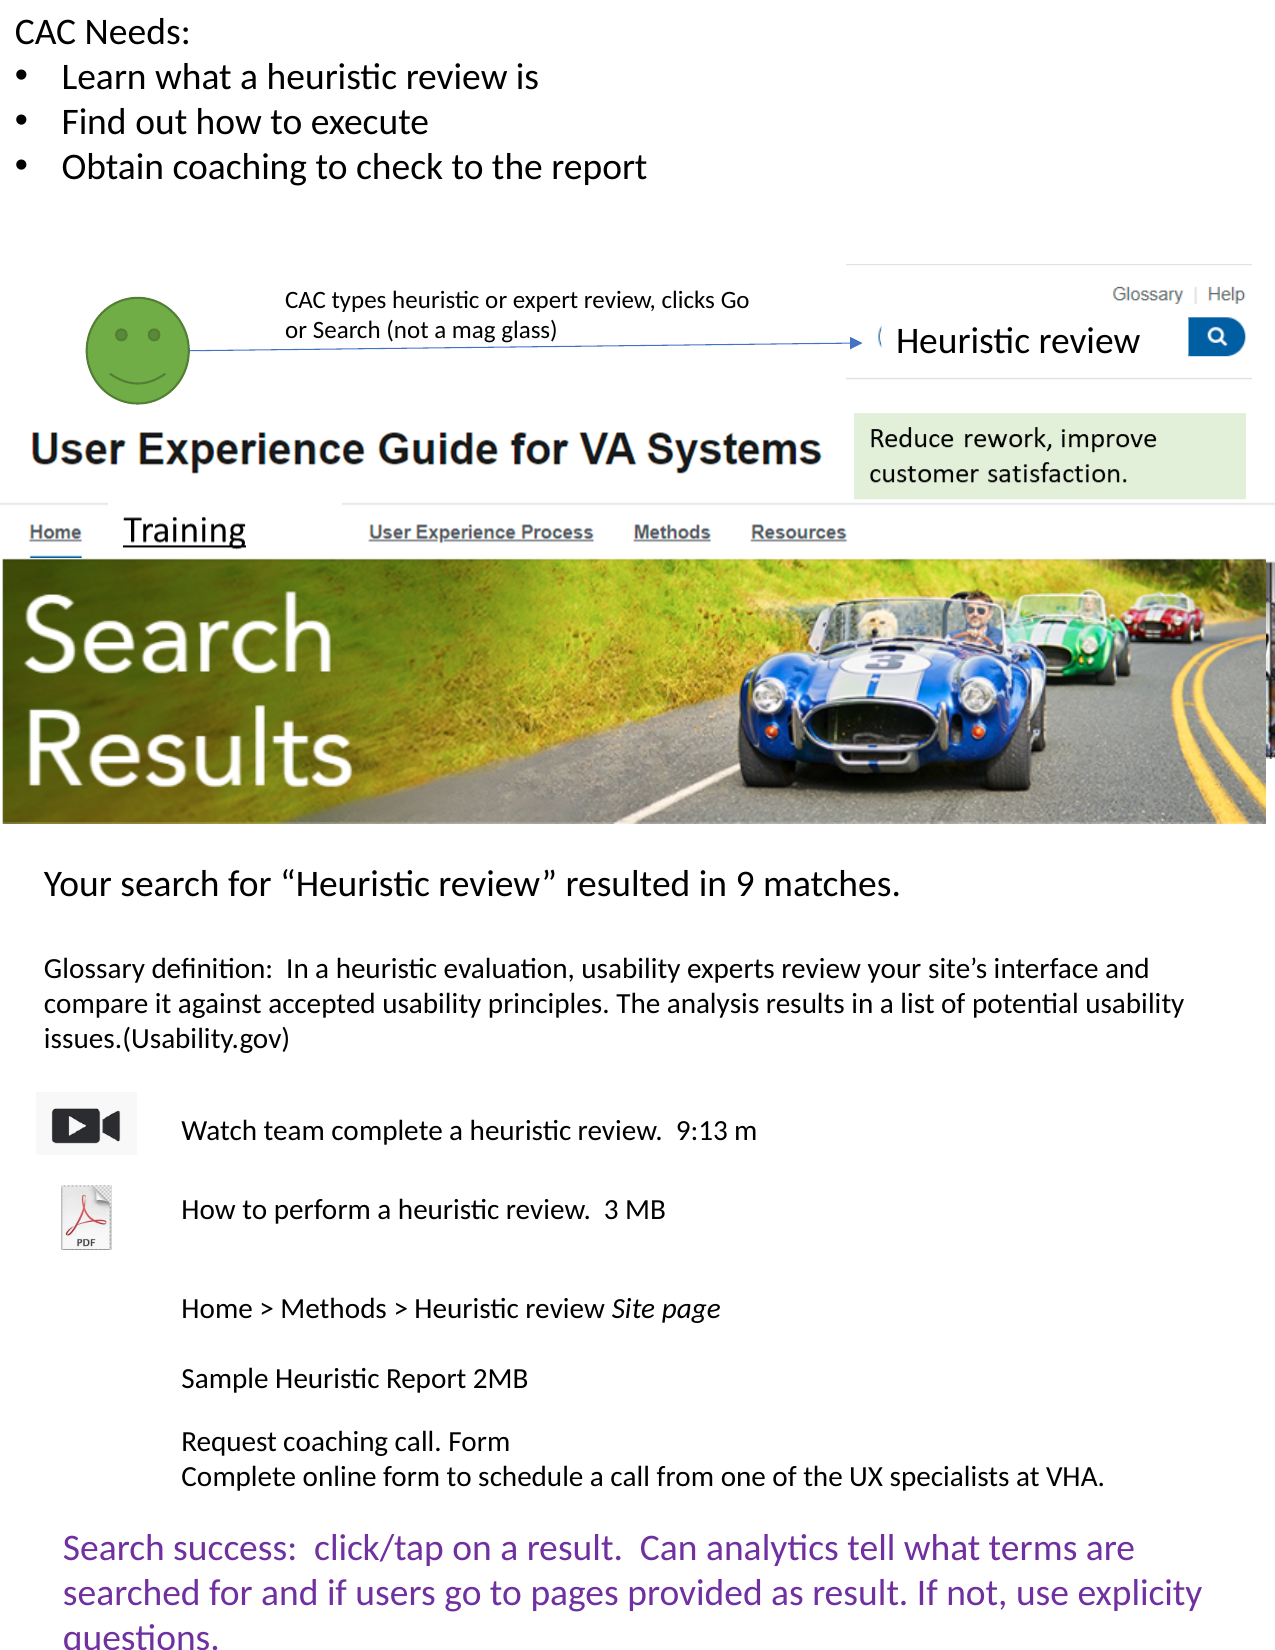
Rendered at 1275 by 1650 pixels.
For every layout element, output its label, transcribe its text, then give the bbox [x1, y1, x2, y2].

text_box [188, 343, 863, 351]
text_box Your search for “Heuristic review” resulted in 9 matches. Glossary definition: In a heuristic evaluation, usability experts review your site’s interface and compare it against accepted usability principles. The analysis results in a list of potential usability issues.(Usability.gov) [29, 852, 1217, 1062]
picture [0, 558, 1266, 824]
text_box Request coaching call. Form Complete online form to schedule a call from one of the UX specialists at VHA. [166, 1415, 1161, 1500]
text_box Home > Methods > Heuristic review Site page Sample Heuristic Report 2MB [166, 1281, 1155, 1402]
text_box CAC Needs: Learn what a heuristic review is Find out how to execute Obtain coaching to check to the report [0, 0, 843, 195]
picture [61, 1185, 112, 1250]
picture [36, 1092, 137, 1155]
text_box How to perform a heuristic review. 3 MB [166, 1183, 1155, 1233]
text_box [0, 264, 1275, 759]
text_box Search success: click/tap on a result. Can analytics tell what terms are searched for and if users go to pages provided as result. If not, use explicity questions. [48, 1515, 1229, 1650]
text_box Watch team complete a heuristic review. 9:13 m [166, 1104, 1161, 1154]
